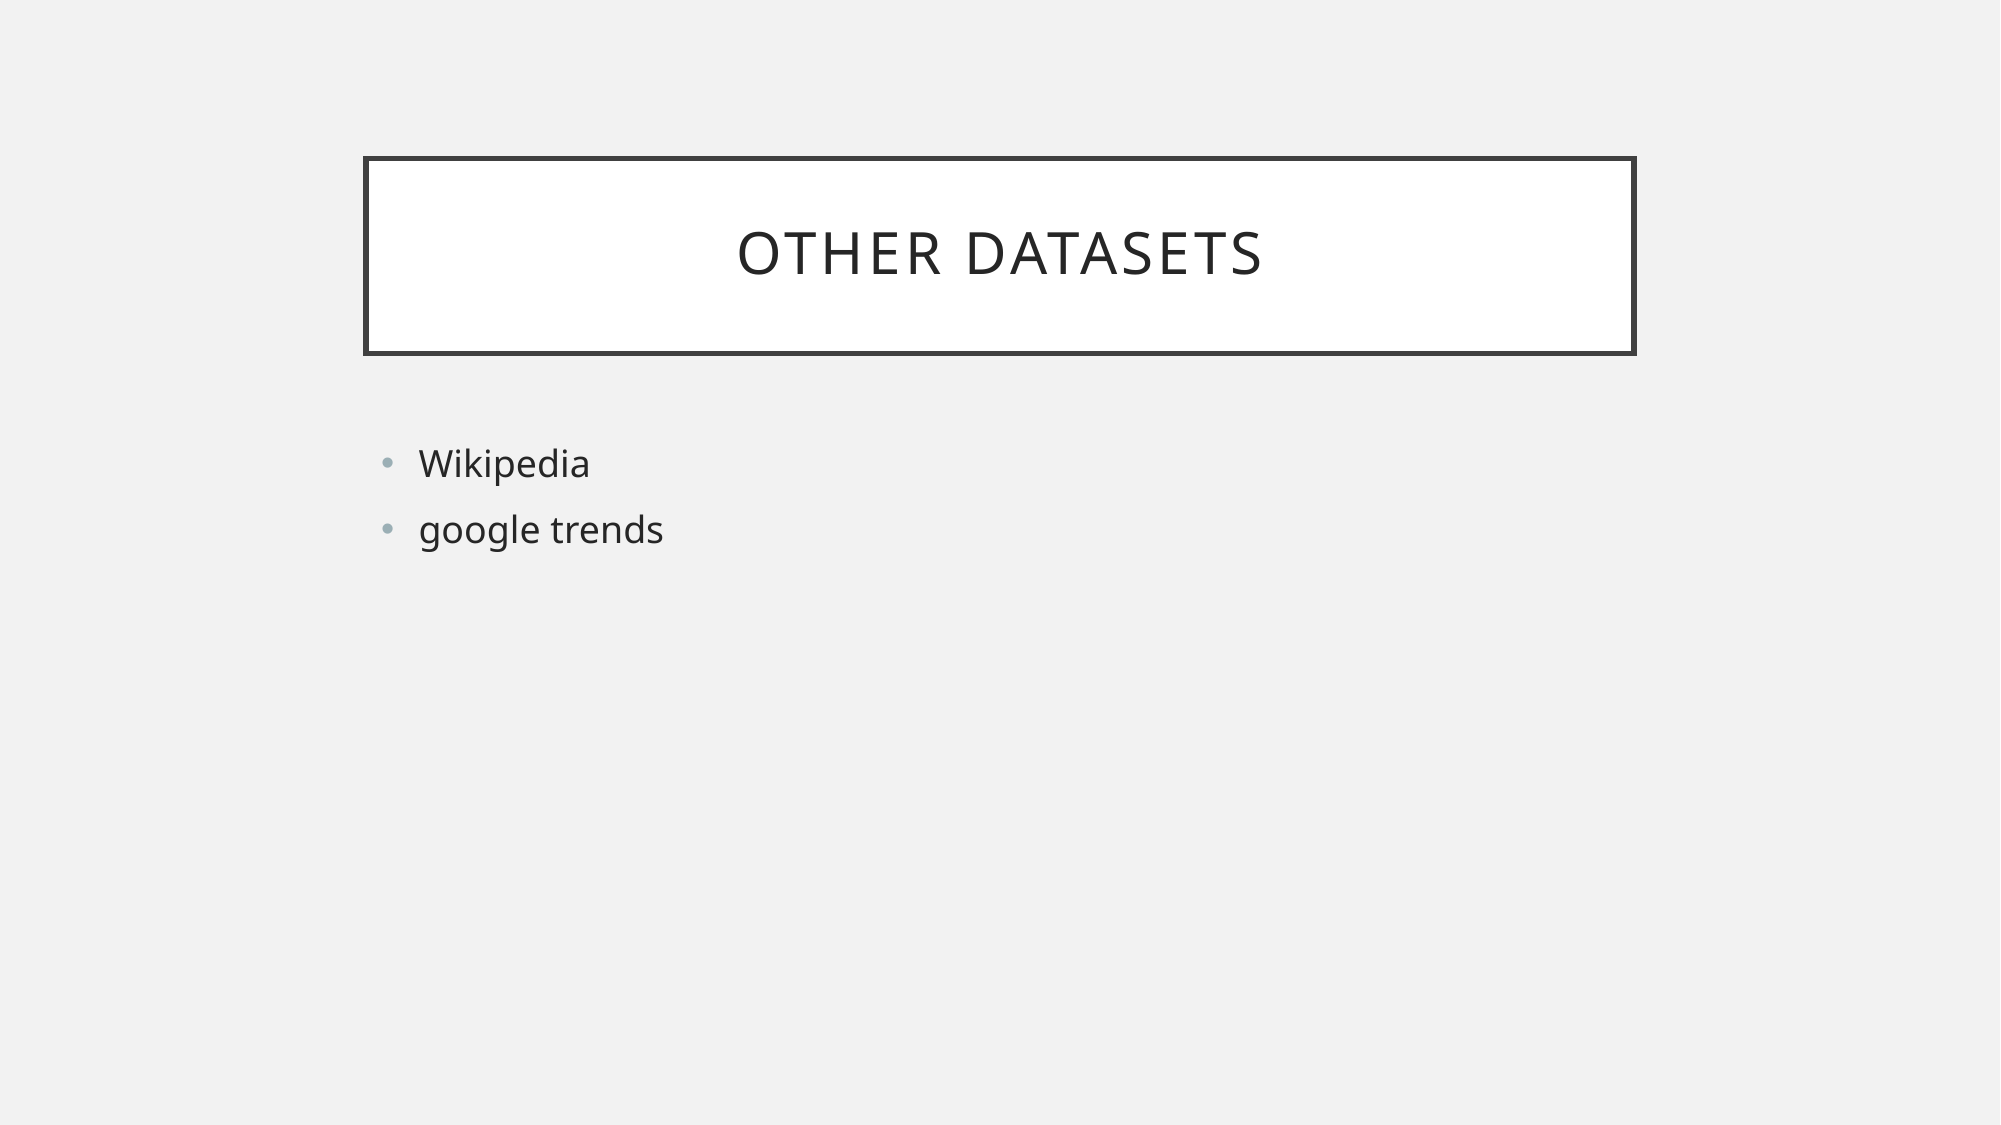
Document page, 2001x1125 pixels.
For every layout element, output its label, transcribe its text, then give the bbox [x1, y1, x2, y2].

title Other datasets [363, 156, 1637, 356]
list Wikipedia google trends [366, 432, 1634, 942]
